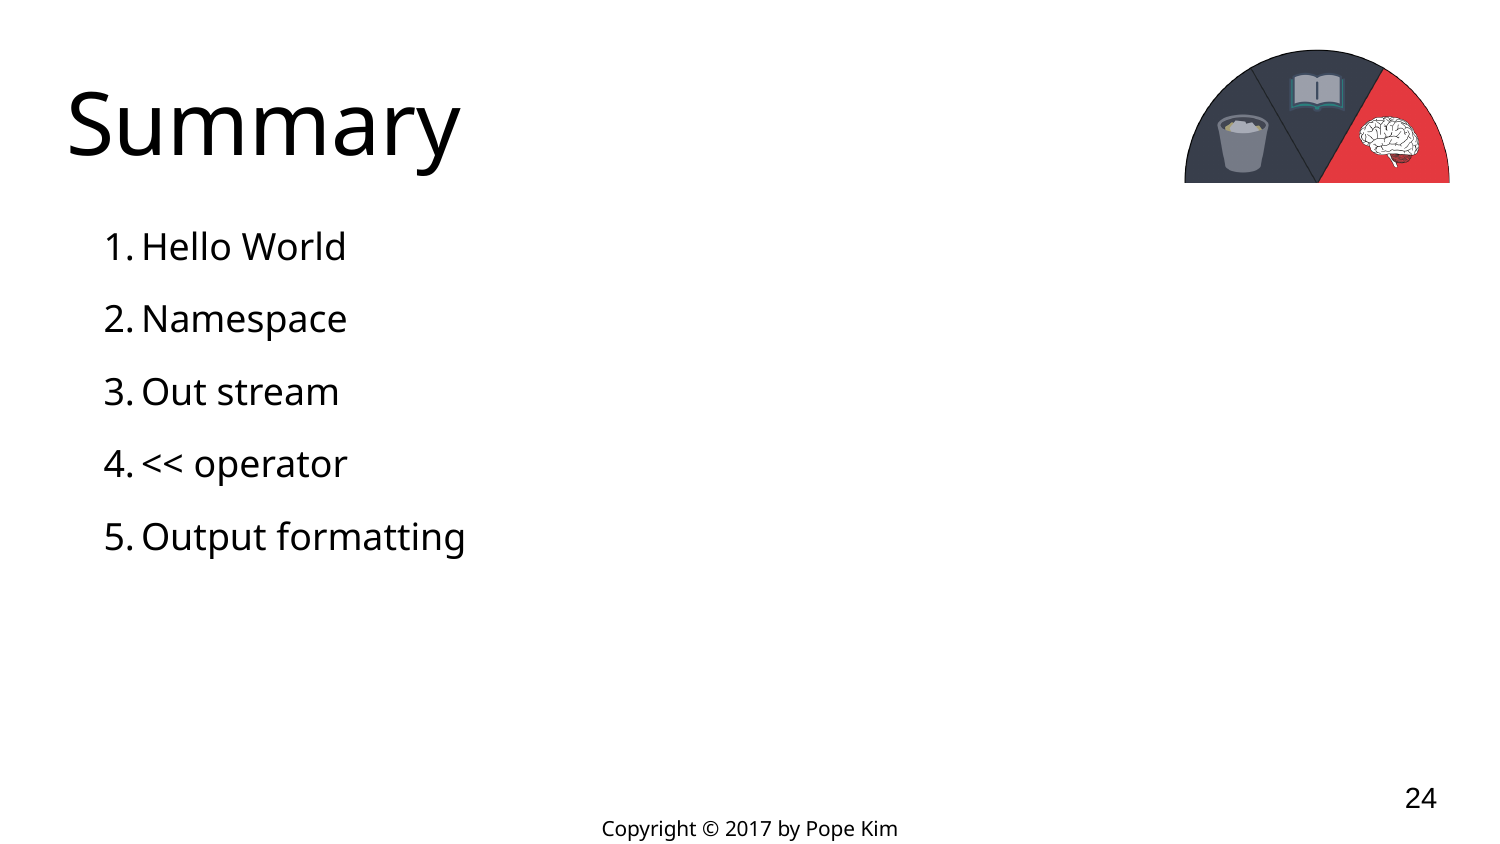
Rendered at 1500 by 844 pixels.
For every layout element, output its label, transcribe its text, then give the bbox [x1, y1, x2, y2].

picture [1134, 0, 1500, 183]
title Summary [51, 51, 1449, 189]
slide_number ‹#› [1389, 764, 1480, 830]
list Hello World Namespace Out stream << operator Output formatting [51, 200, 1449, 752]
